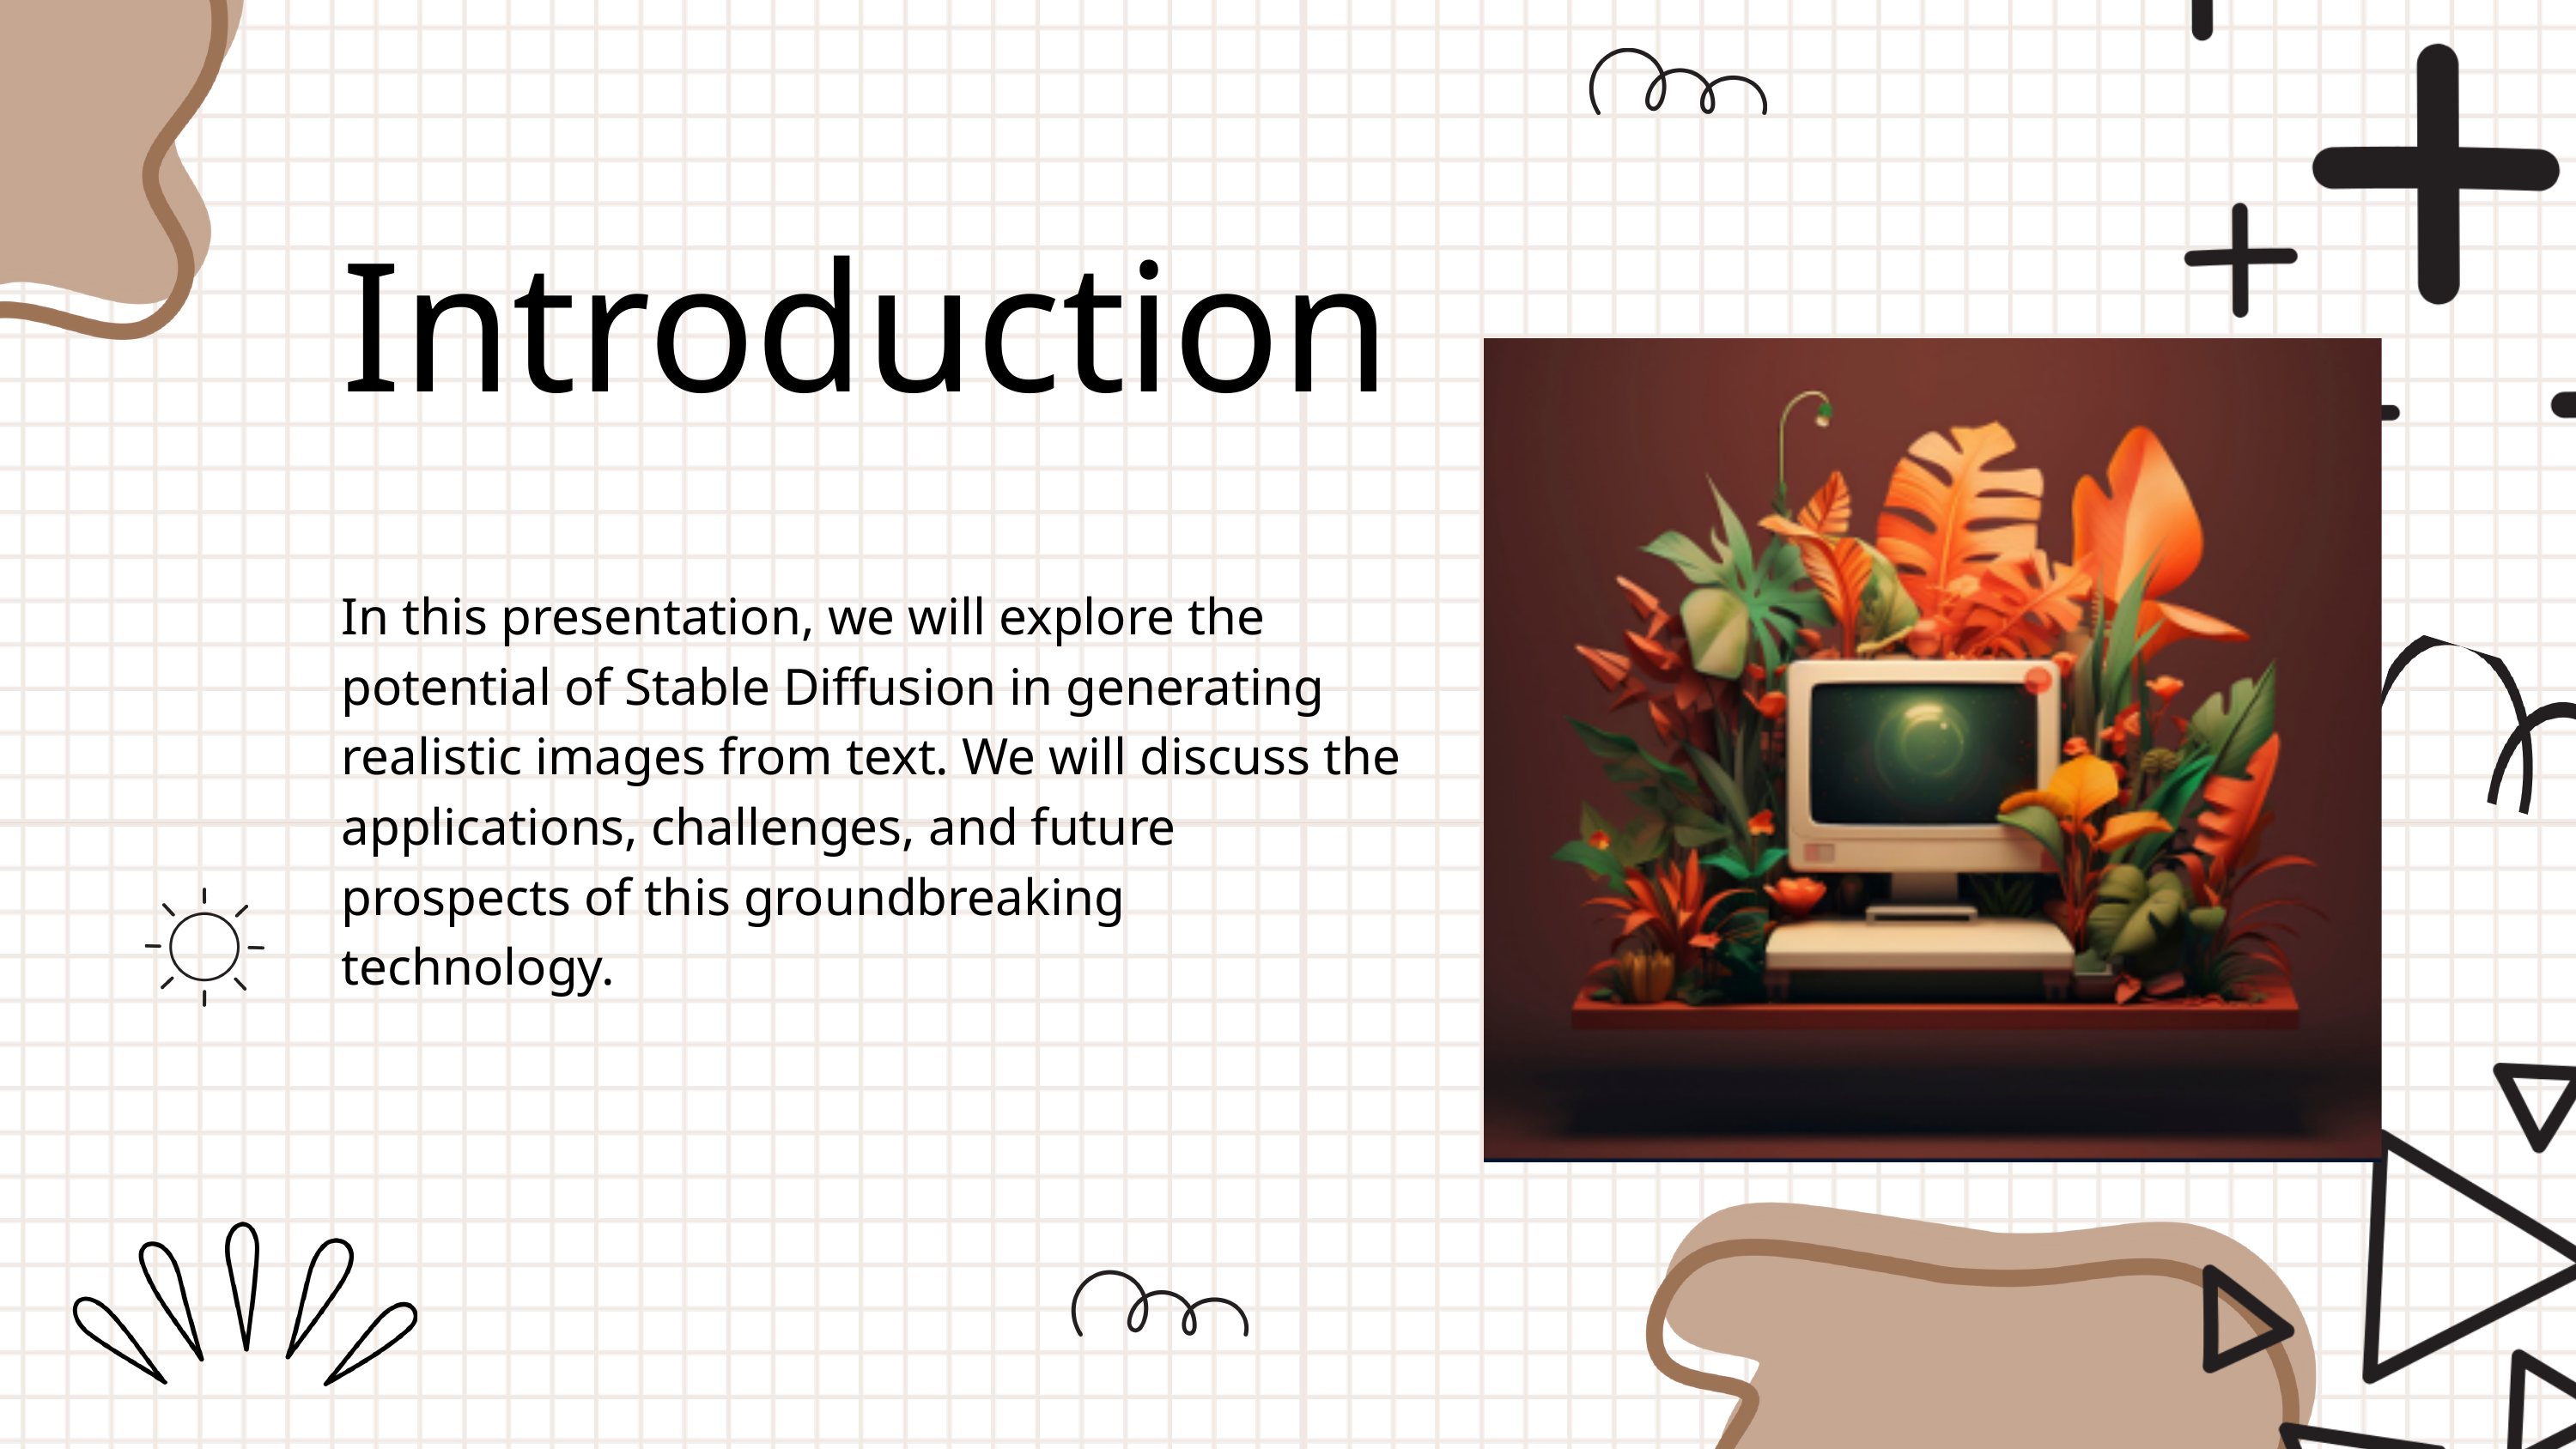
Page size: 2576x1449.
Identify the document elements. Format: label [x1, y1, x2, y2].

text_box [0, 0, 2576, 1449]
